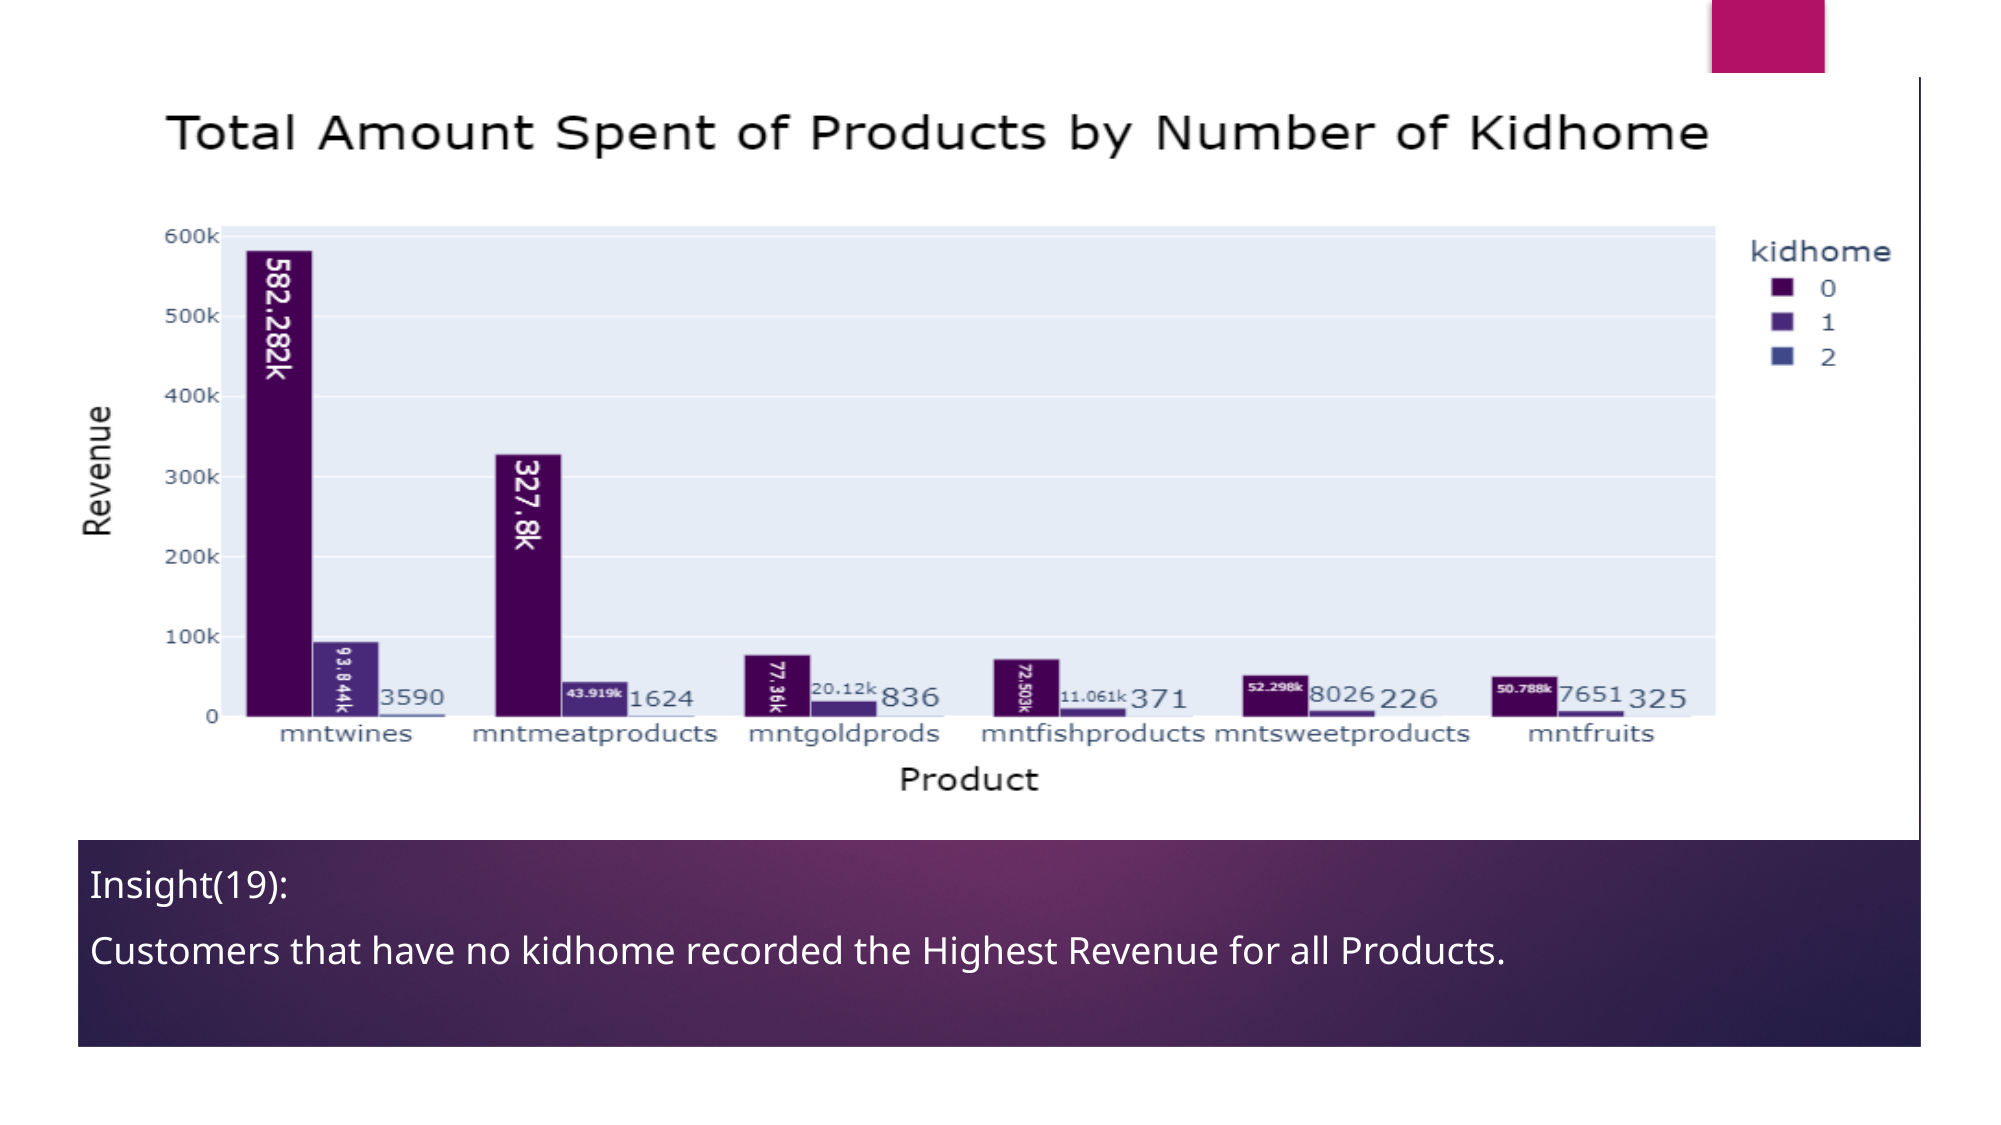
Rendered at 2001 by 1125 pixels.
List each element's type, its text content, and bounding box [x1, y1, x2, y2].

picture [74, 72, 1919, 841]
subtitle Insight(19): Customers that have no kidhome recorded the Highest Revenue for all Products. [74, 853, 1551, 1052]
